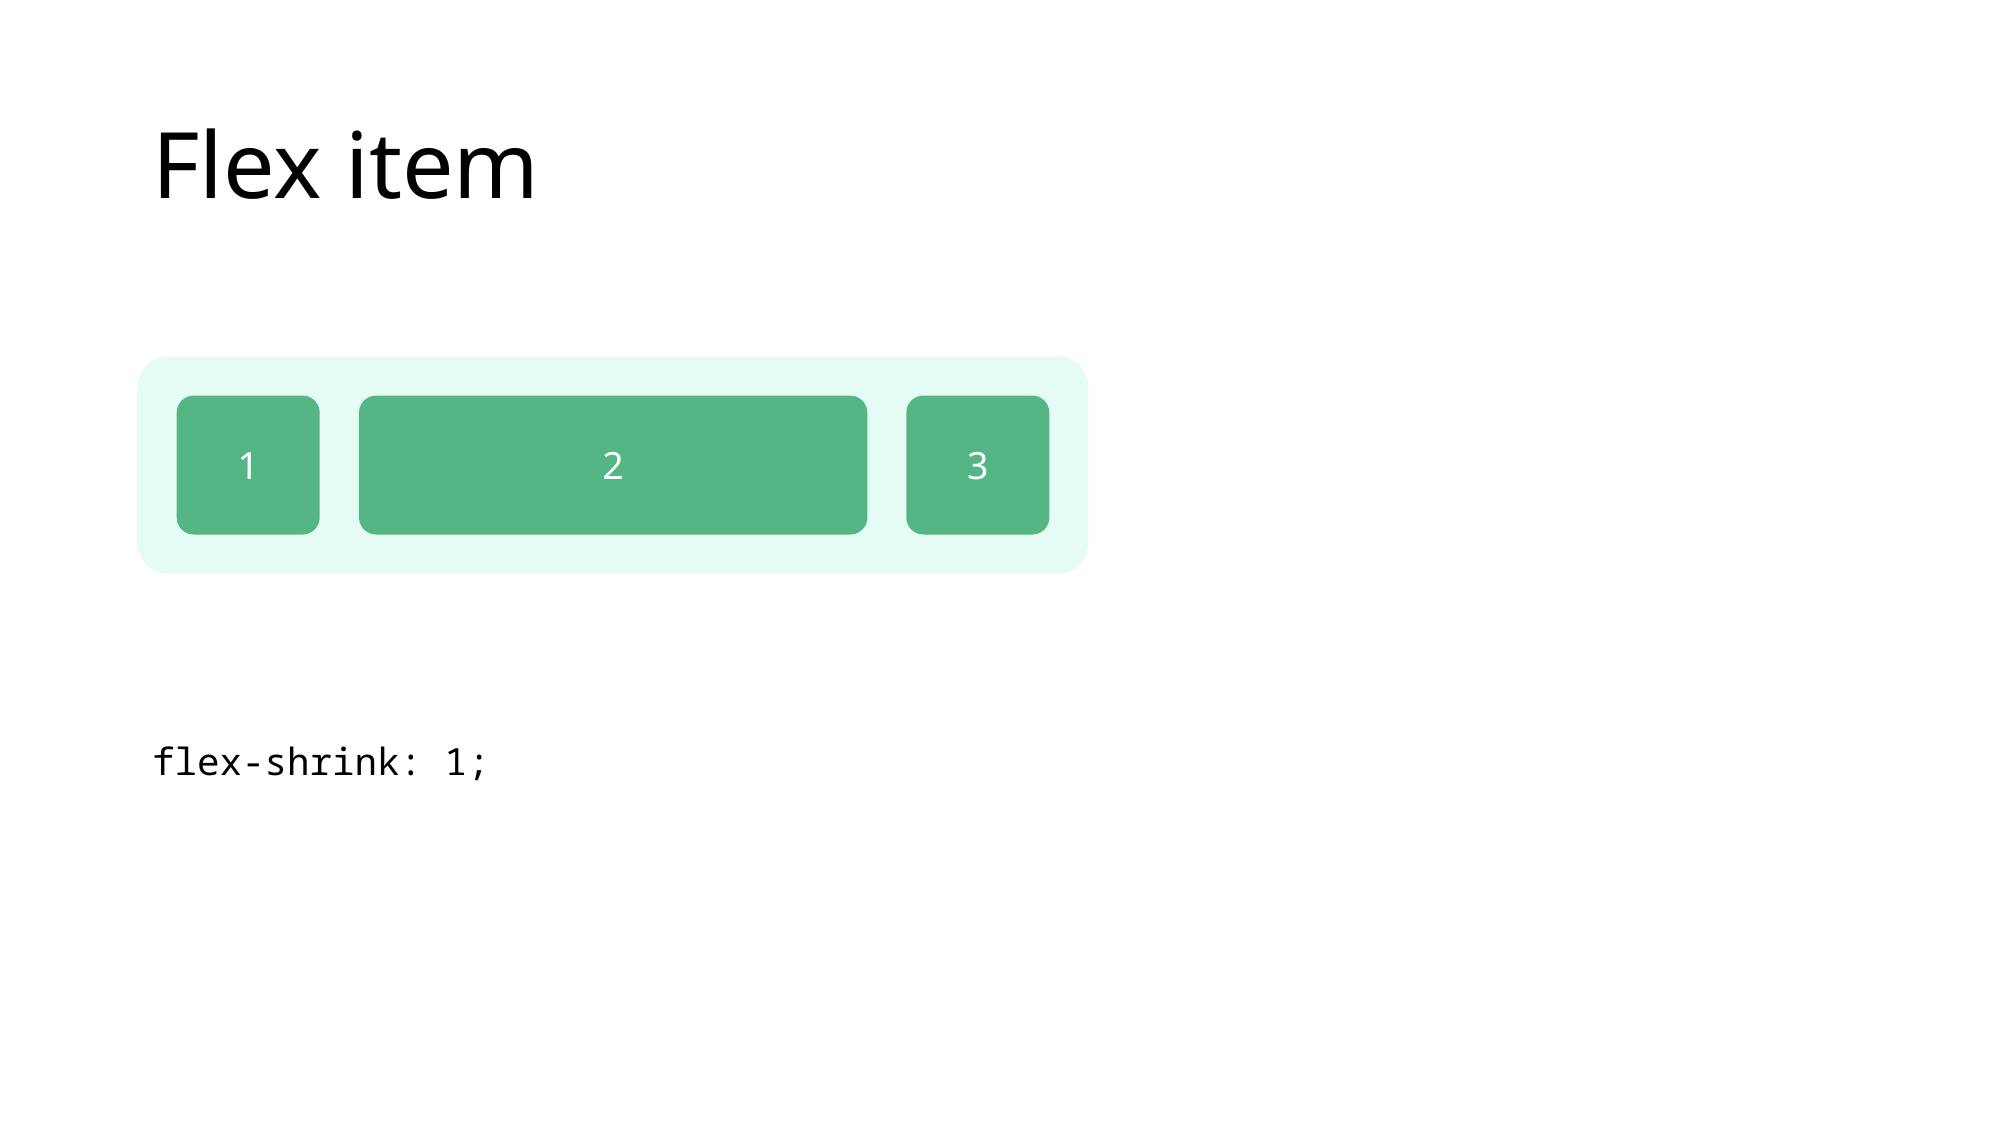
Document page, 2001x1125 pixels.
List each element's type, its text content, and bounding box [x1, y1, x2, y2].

title Flex item [137, 59, 1863, 278]
text_box flex-shrink: 1; [137, 730, 577, 791]
text_box 3 [905, 394, 1051, 536]
text_box [136, 355, 1090, 575]
text_box 2 [357, 394, 869, 536]
text_box 1 [175, 394, 321, 536]
